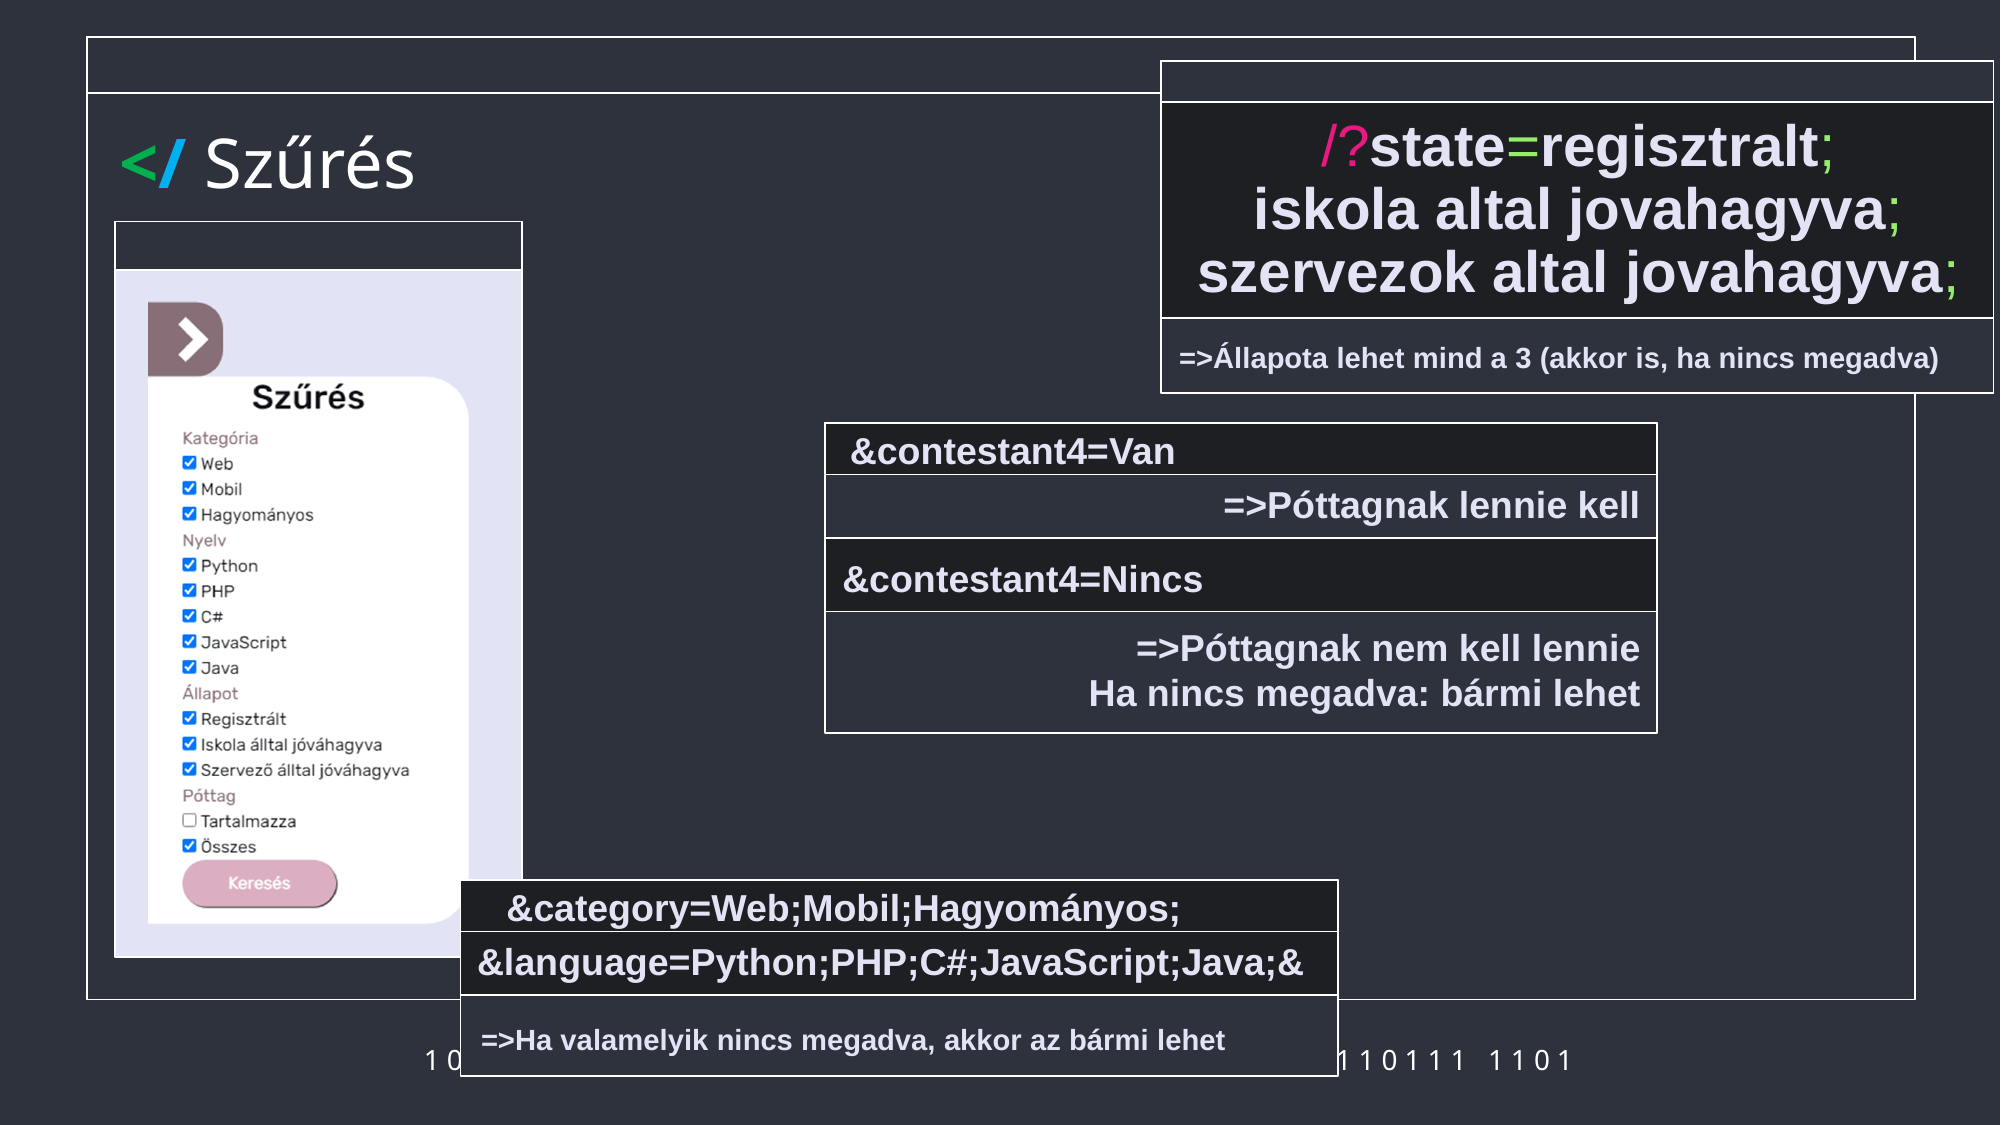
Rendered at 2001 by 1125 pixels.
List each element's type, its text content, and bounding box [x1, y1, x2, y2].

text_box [1160, 60, 2000, 394]
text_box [824, 419, 1684, 734]
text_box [114, 221, 523, 958]
text_box </ Szűrés [104, 104, 1155, 197]
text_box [460, 876, 1369, 1077]
